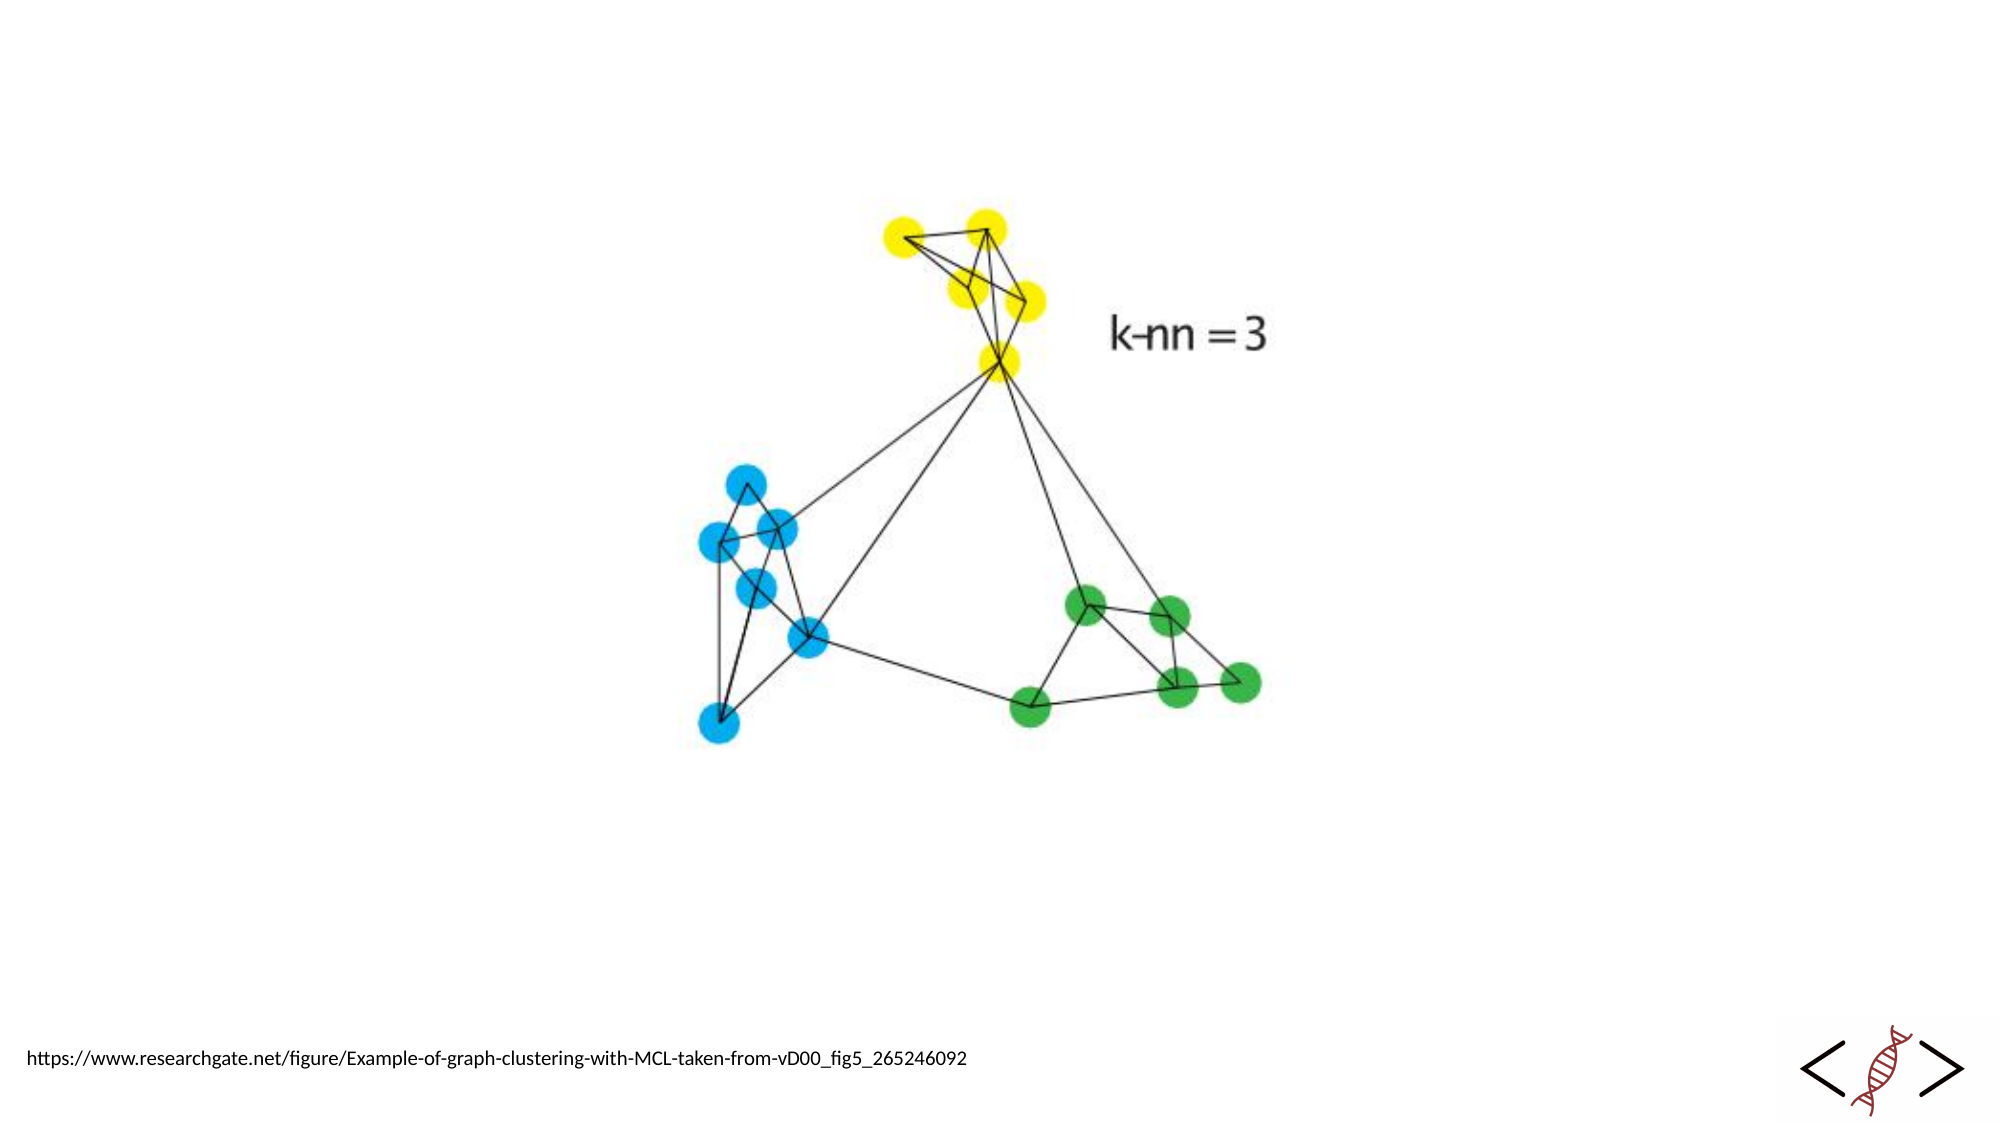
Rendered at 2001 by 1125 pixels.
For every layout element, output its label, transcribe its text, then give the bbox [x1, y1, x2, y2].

text_box https://www.researchgate.net/figure/Example-of-graph-clustering-with-MCL-taken-from-vD00_fig5_265246092 [11, 1037, 1012, 1077]
picture [593, 135, 1385, 814]
picture [1769, 1015, 2000, 1124]
